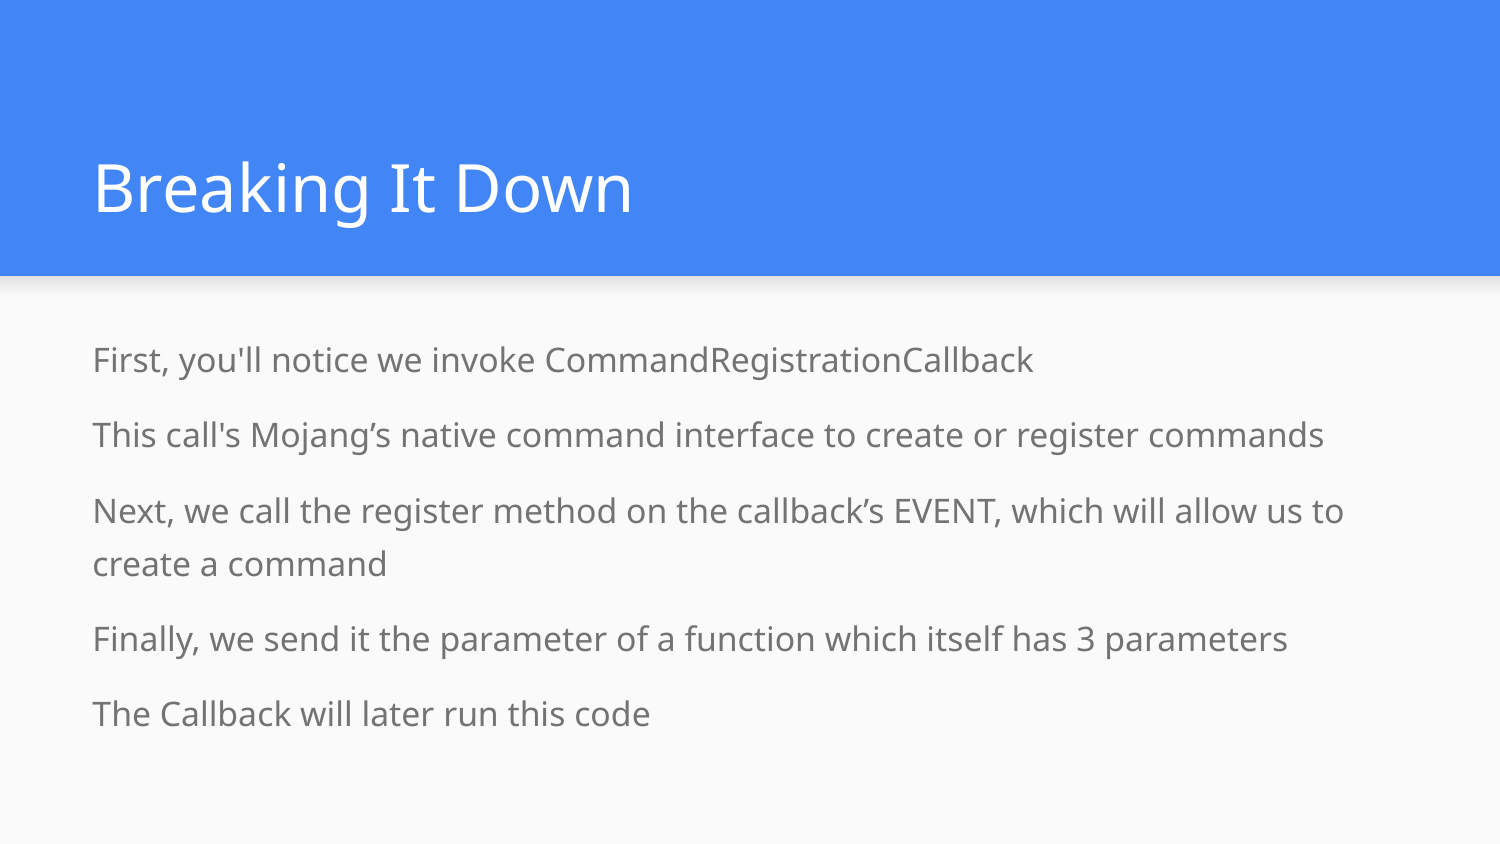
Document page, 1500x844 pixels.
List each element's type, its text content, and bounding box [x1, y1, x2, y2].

title Breaking It Down [77, 121, 1427, 248]
list First, you'll notice we invoke CommandRegistrationCallback This call's Mojang’s native command interface to create or register commands Next, we call the register method on the callback’s EVENT, which will allow us to create a command Finally, we send it the parameter of a function which itself has 3 parameters The Callback will later run this code [77, 314, 1427, 760]
